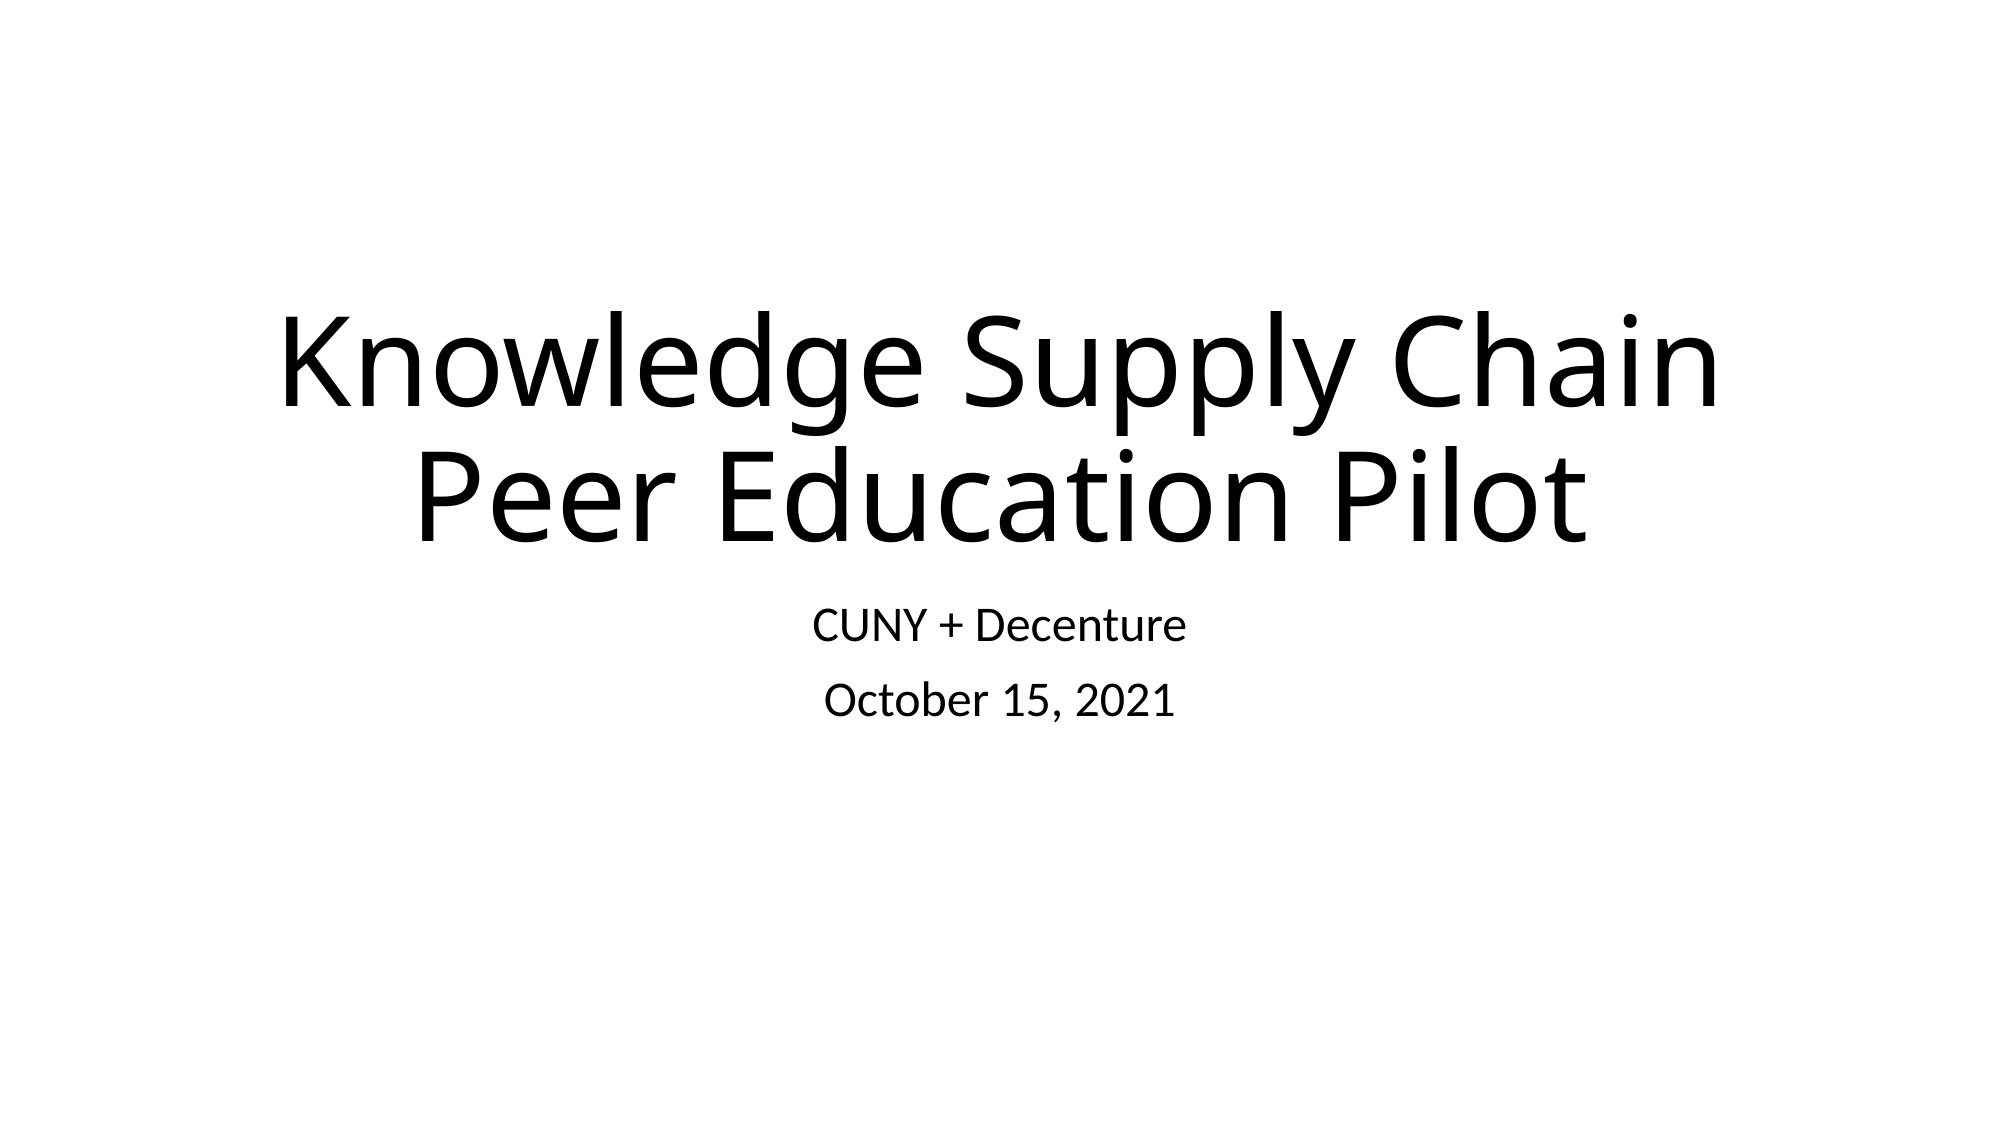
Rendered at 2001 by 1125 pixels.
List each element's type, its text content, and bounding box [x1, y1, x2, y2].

subtitle CUNY + Decenture October 15, 2021 [249, 590, 1750, 863]
title Knowledge Supply Chain Peer Education Pilot [249, 184, 1750, 576]
